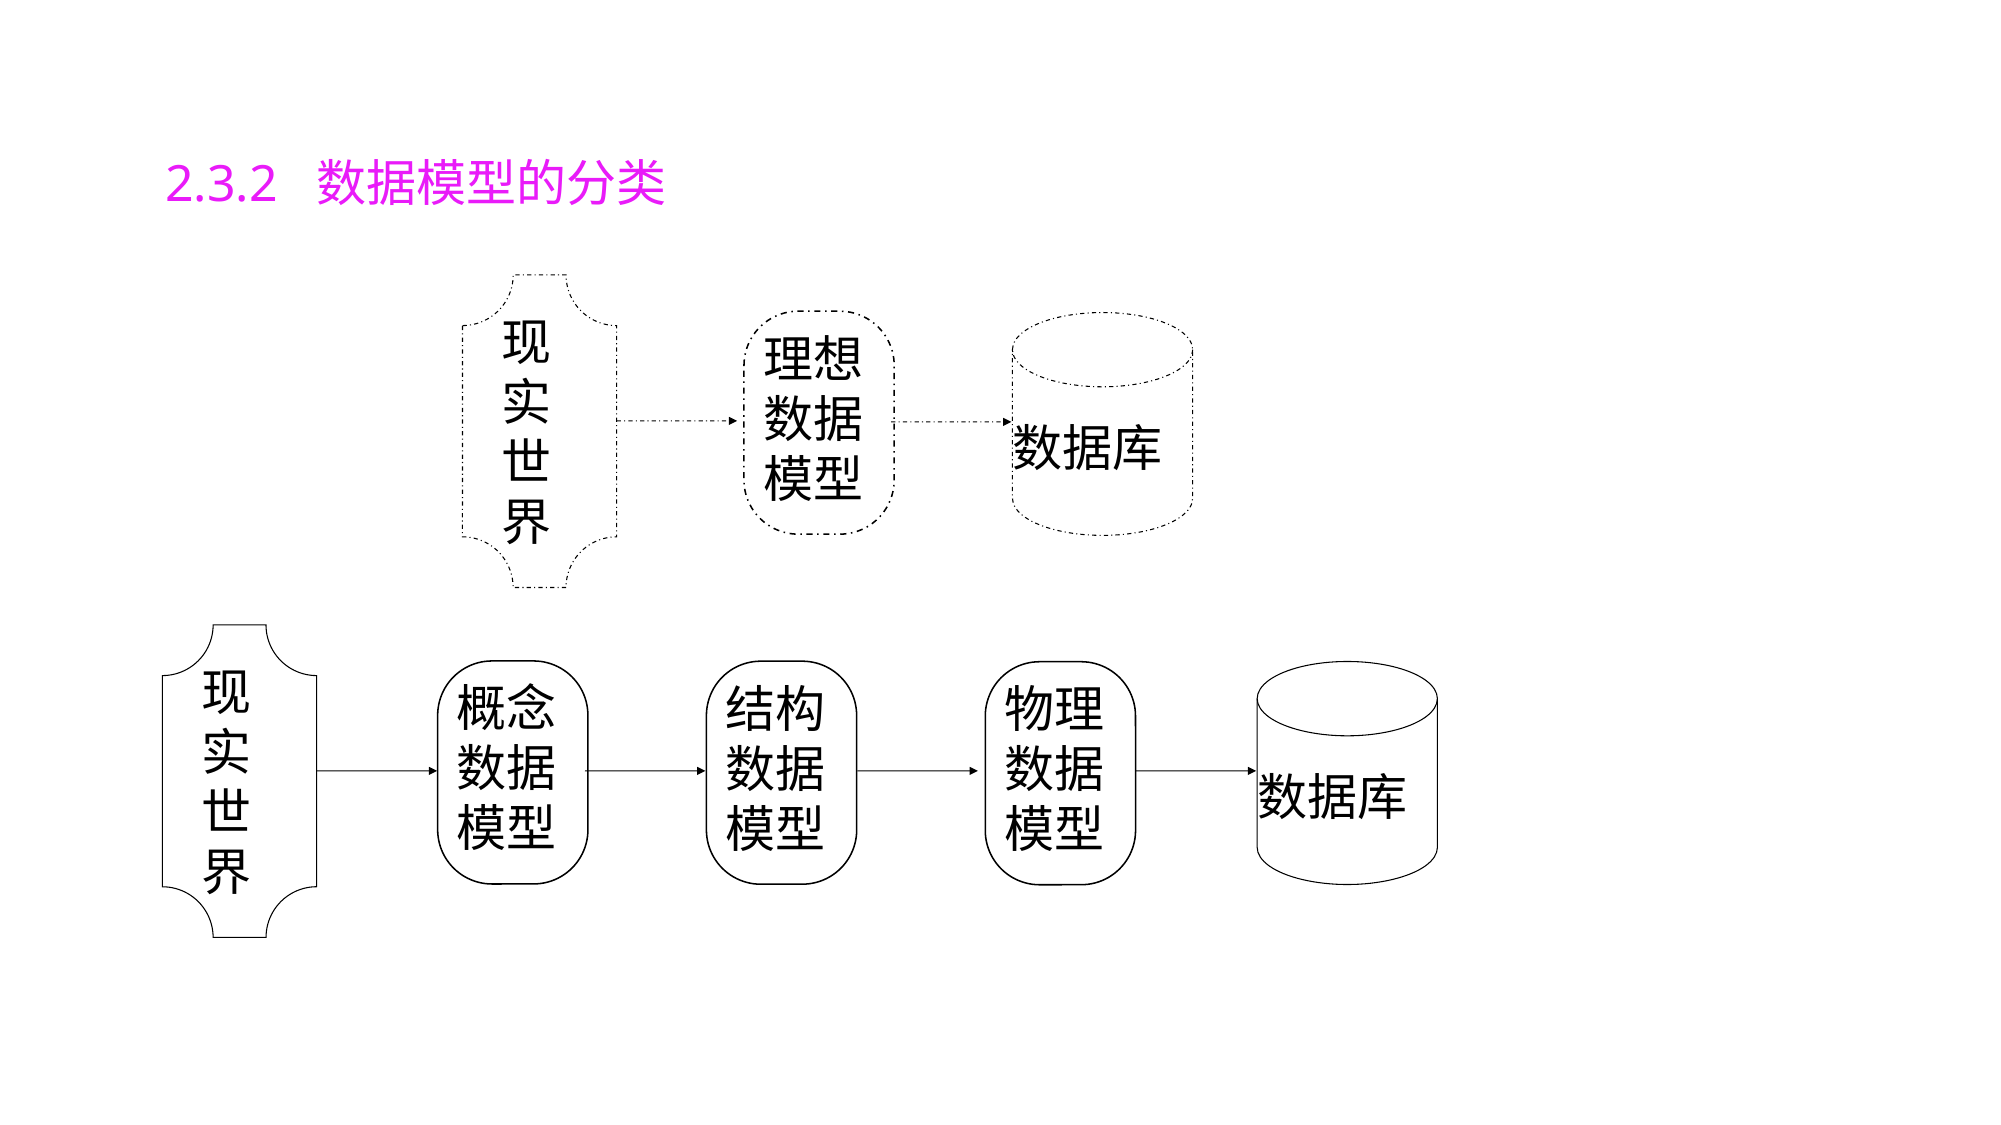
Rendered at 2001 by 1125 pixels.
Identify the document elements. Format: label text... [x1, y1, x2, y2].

text_box 2.3.2 数据模型的分类 [150, 144, 696, 219]
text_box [162, 624, 1438, 938]
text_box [462, 274, 1193, 588]
